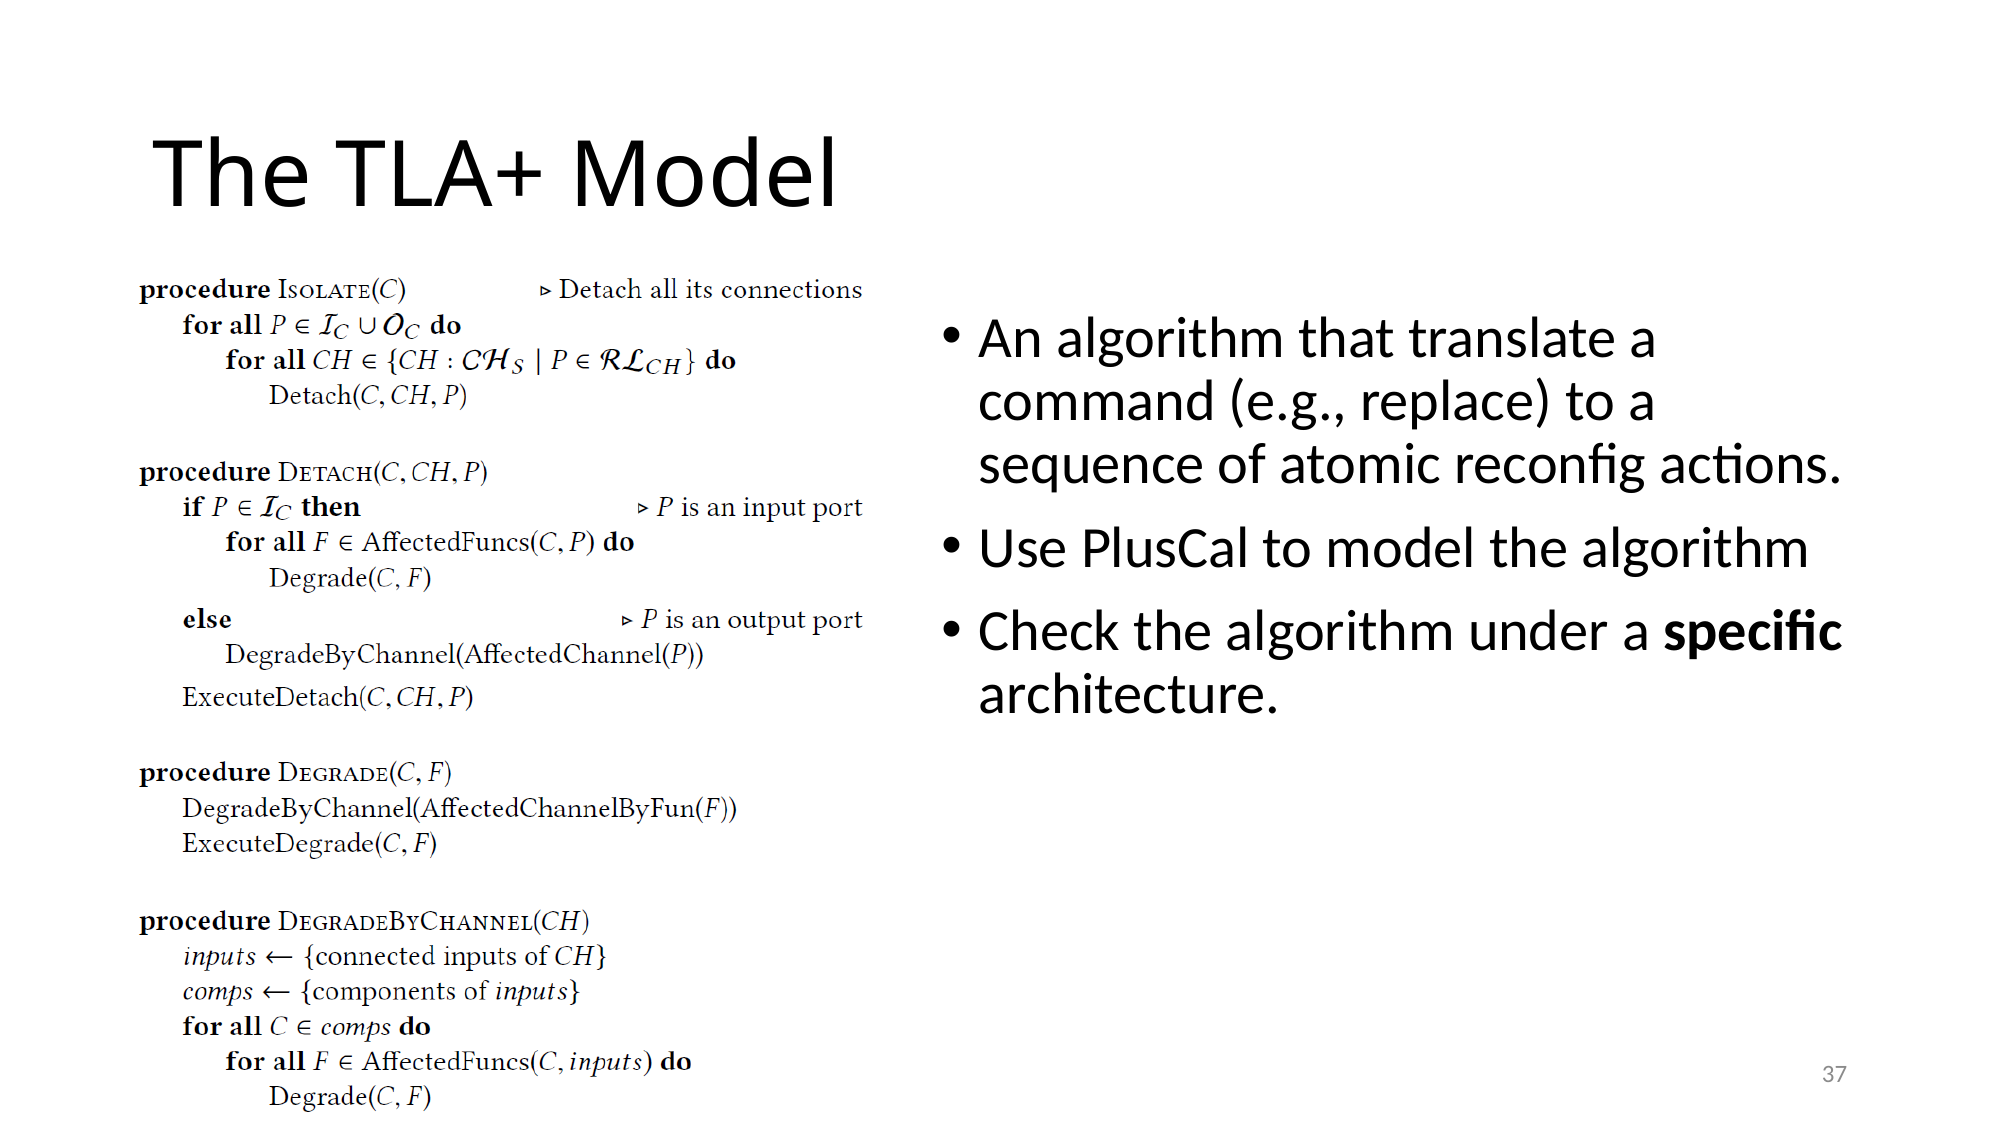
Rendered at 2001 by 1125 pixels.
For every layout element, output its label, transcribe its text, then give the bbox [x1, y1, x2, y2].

picture [137, 277, 881, 1120]
slide_number 37 [1412, 1042, 1863, 1103]
title The TLA+ Model [137, 76, 1863, 278]
list An algorithm that translate a command (e.g., replace) to a sequence of atomic reconfig actions. Use PlusCal to model the algorithm Check the algorithm under a specific architecture. [926, 299, 1863, 1014]
